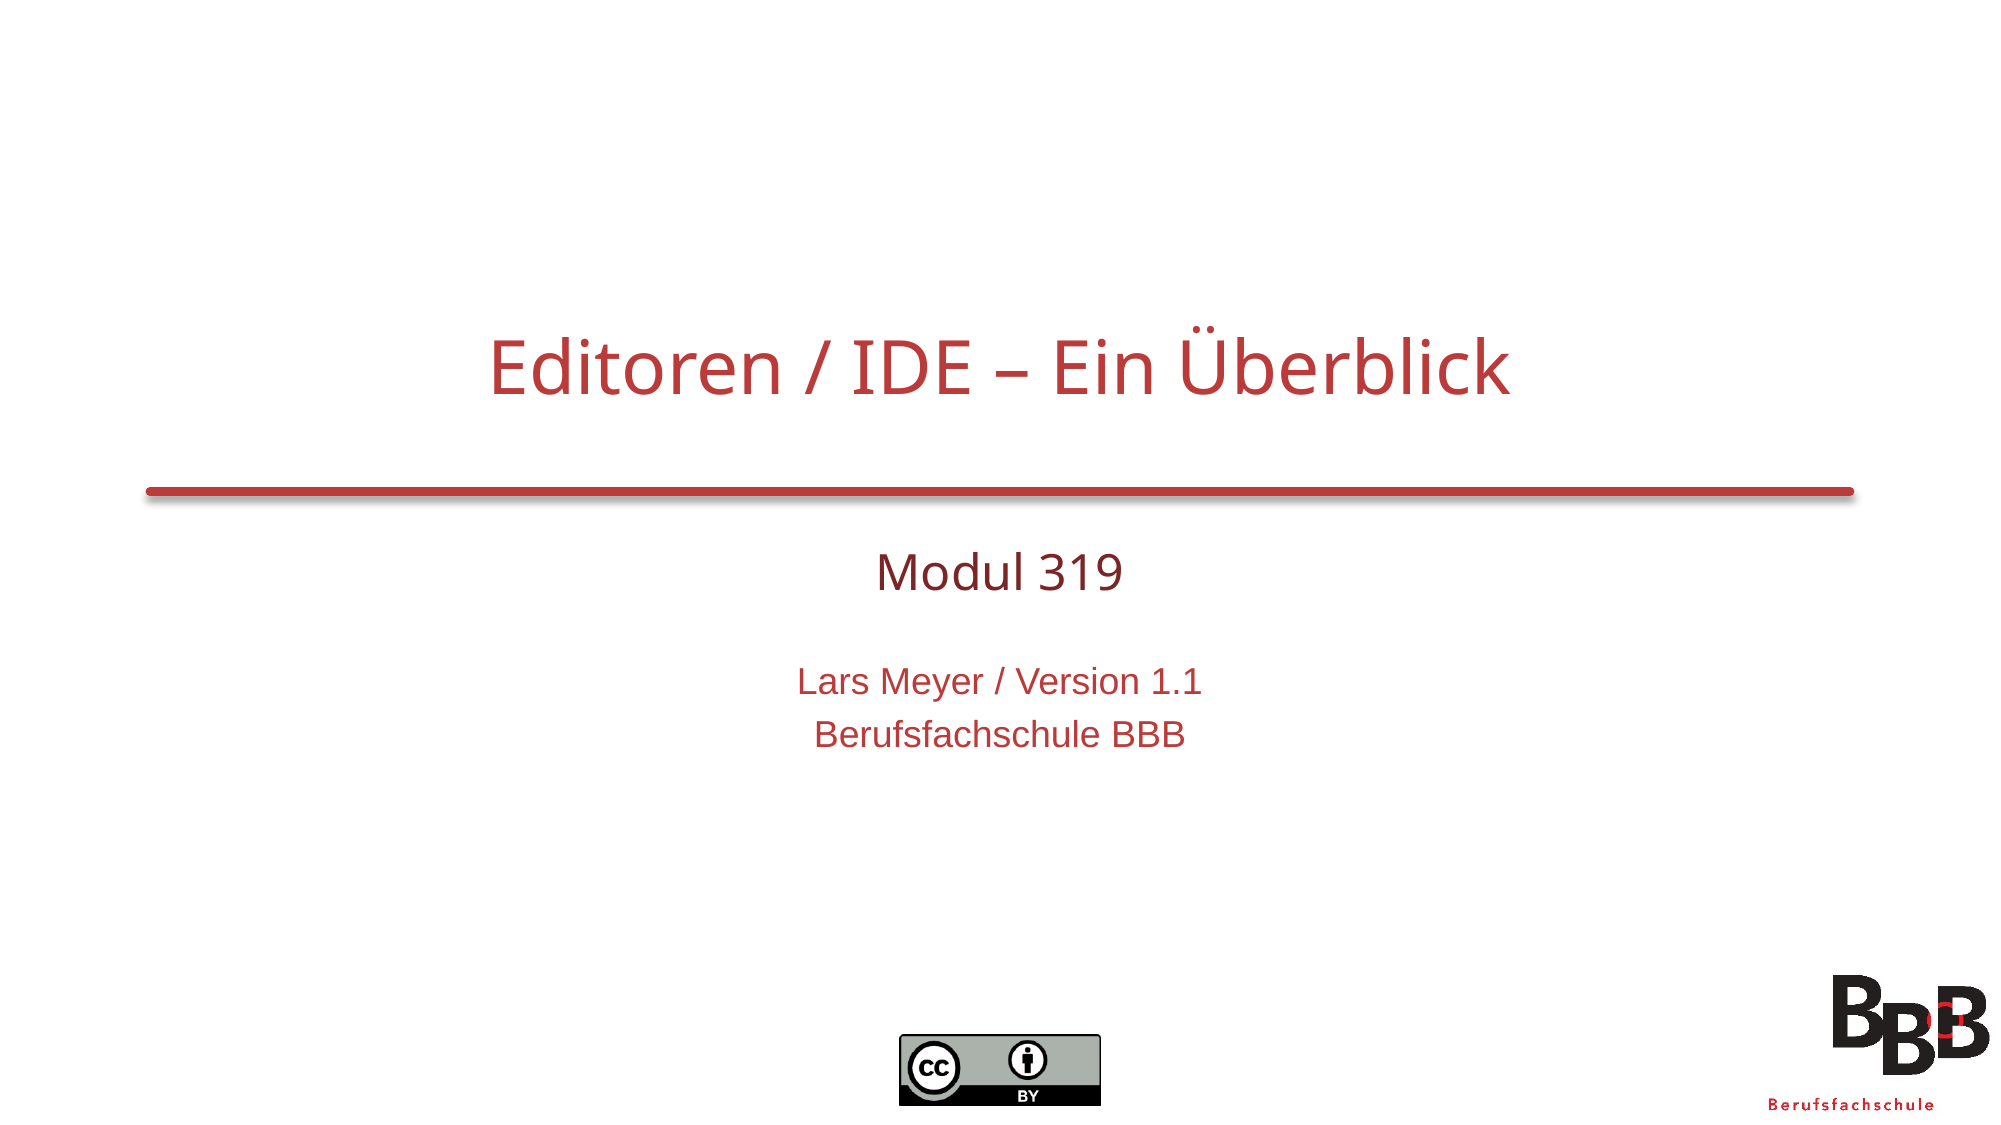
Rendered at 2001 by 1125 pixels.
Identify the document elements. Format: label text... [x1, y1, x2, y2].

picture [899, 1034, 1101, 1106]
title Editoren / IDE – Ein Überblick [150, 243, 1850, 485]
subtitle Lars Meyer / Version 1.1 Berufsfachschule BBB [484, 656, 1516, 807]
picture [1767, 975, 1990, 1114]
footer Modul 319 [150, 527, 1850, 622]
